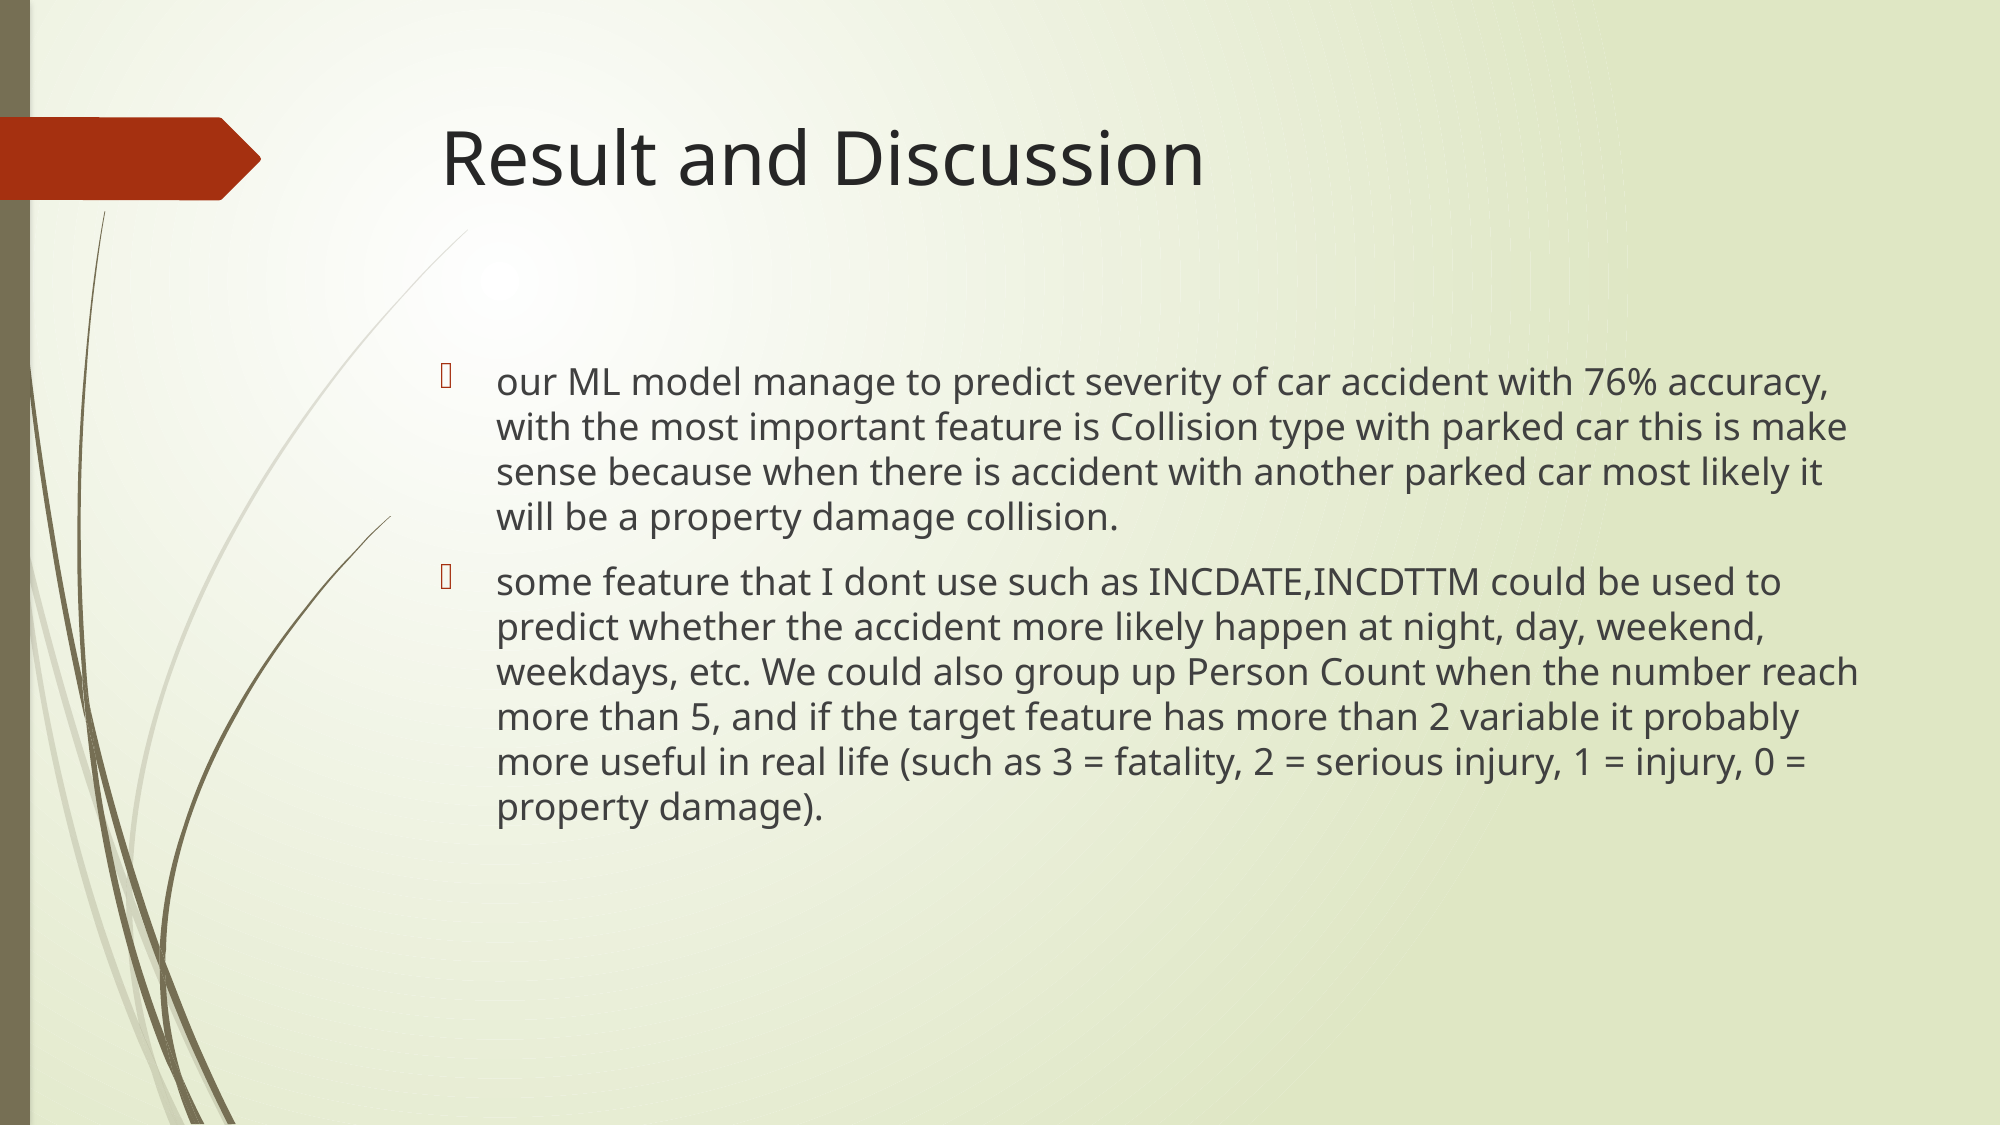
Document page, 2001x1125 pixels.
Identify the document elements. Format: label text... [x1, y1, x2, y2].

list our ML model manage to predict severity of car accident with 76% accuracy, with the most important feature is Collision type with parked car this is make sense because when there is accident with another parked car most likely it will be a property damage collision. some feature that I dont use such as INCDATE,INCDTTM could be used to predict whether the accident more likely happen at night, day, weekend, weekdays, etc. We could also group up Person Count when the number reach more than 5, and if the target feature has more than 2 variable it probably more useful in real life (such as 3 = fatality, 2 = serious injury, 1 = injury, 0 = property damage). [424, 350, 1888, 970]
title Result and Discussion [425, 102, 1888, 313]
